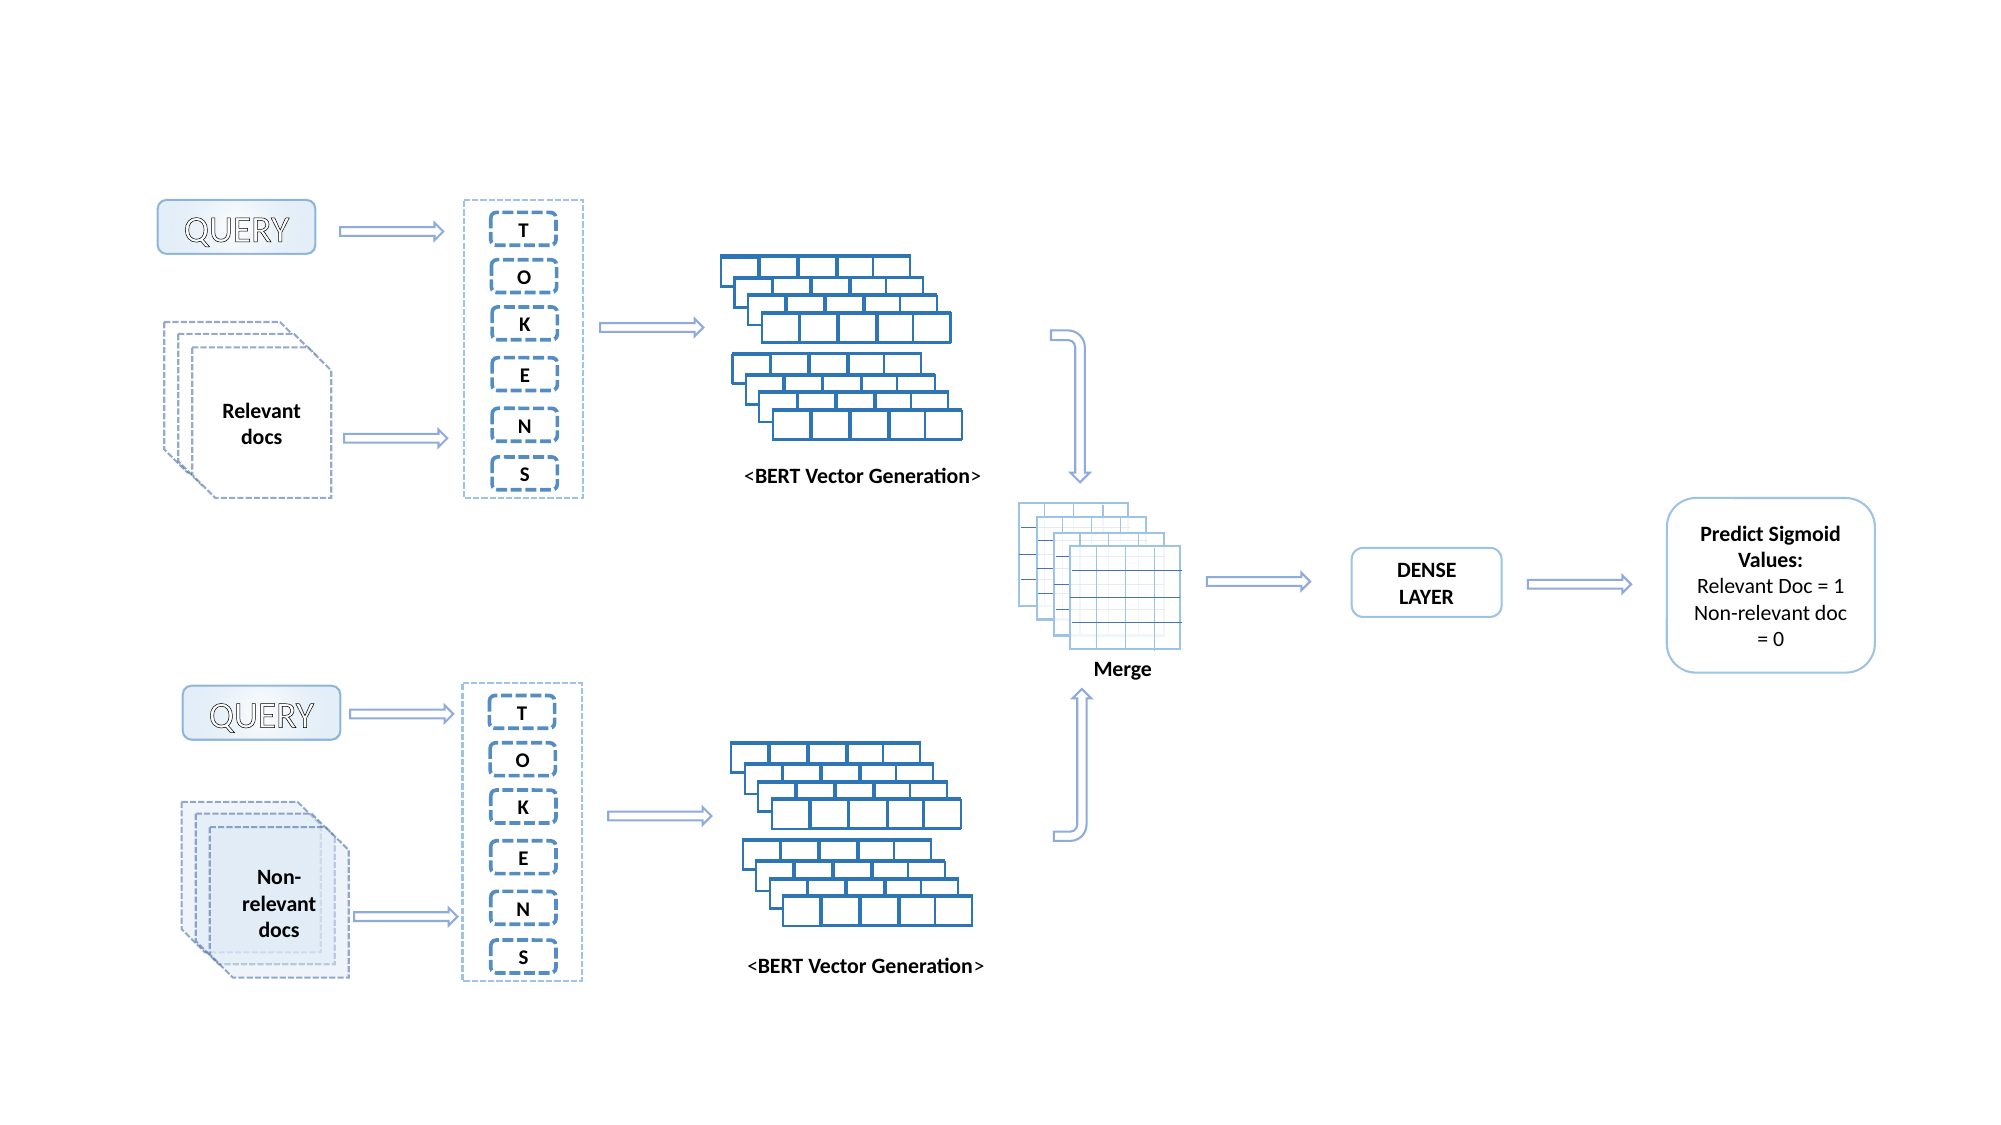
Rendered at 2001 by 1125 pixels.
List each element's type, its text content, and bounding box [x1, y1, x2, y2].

text_box [1069, 557, 1073, 568]
text_box [1081, 541, 1091, 545]
text_box [1109, 545, 1120, 554]
text_box [758, 392, 797, 423]
text_box [1097, 623, 1125, 647]
text_box [1526, 573, 1633, 596]
text_box [1074, 545, 1079, 554]
text_box [1074, 516, 1091, 527]
text_box [807, 879, 846, 894]
text_box [874, 781, 909, 797]
text_box [1074, 585, 1079, 593]
text_box [770, 353, 809, 373]
text_box [194, 812, 326, 955]
text_box [1074, 528, 1091, 532]
text_box [1053, 569, 1062, 579]
text_box [838, 312, 877, 343]
text_box DENSE LAYER [1350, 546, 1503, 618]
text_box [1063, 557, 1069, 568]
text_box [742, 840, 780, 871]
text_box O [490, 258, 558, 294]
text_box [1052, 689, 1094, 842]
text_box [463, 199, 584, 499]
text_box [599, 316, 705, 339]
text_box [607, 804, 713, 828]
text_box [1155, 571, 1181, 622]
text_box [833, 861, 872, 877]
text_box [1081, 580, 1091, 584]
text_box [1097, 585, 1102, 593]
text_box [910, 392, 949, 408]
text_box [180, 800, 309, 954]
text_box [1063, 532, 1073, 540]
text_box [1121, 610, 1125, 622]
text_box [835, 781, 874, 797]
text_box [1069, 569, 1073, 579]
text_box [1081, 585, 1091, 593]
text_box [1126, 623, 1154, 647]
text_box [1063, 541, 1073, 554]
text_box [887, 799, 922, 829]
text_box [861, 374, 896, 390]
text_box [882, 743, 921, 762]
text_box [811, 410, 850, 440]
text_box [825, 295, 864, 311]
text_box [1109, 532, 1120, 540]
text_box [772, 277, 811, 293]
text_box [1092, 528, 1102, 532]
text_box [1109, 571, 1120, 579]
text_box N [491, 407, 559, 443]
text_box [872, 256, 911, 276]
text_box [1097, 610, 1108, 622]
text_box [934, 896, 973, 926]
text_box [1109, 585, 1120, 593]
text_box [1092, 557, 1096, 568]
text_box [1063, 585, 1069, 593]
text_box S [491, 455, 559, 491]
text_box [1069, 610, 1096, 650]
text_box [1081, 571, 1091, 579]
text_box [1063, 528, 1073, 532]
text_box [922, 799, 962, 829]
text_box T [489, 211, 558, 247]
text_box [1139, 585, 1154, 597]
text_box [895, 764, 934, 780]
text_box [1081, 532, 1091, 540]
text_box [836, 392, 875, 408]
text_box N [489, 890, 558, 926]
text_box [858, 840, 893, 859]
text_box [353, 905, 459, 928]
text_box E [489, 839, 558, 875]
text_box [811, 277, 850, 293]
text_box [798, 256, 837, 276]
text_box [349, 702, 455, 726]
text_box [1109, 610, 1120, 622]
text_box [759, 256, 798, 276]
text_box [1074, 557, 1079, 568]
text_box [1126, 598, 1138, 609]
text_box [1045, 516, 1062, 527]
text_box [1126, 610, 1138, 622]
text_box [848, 353, 883, 373]
text_box [794, 861, 833, 877]
text_box [1069, 594, 1079, 609]
text_box [771, 799, 810, 830]
text_box [1121, 532, 1165, 545]
text_box [1045, 555, 1053, 568]
text_box [769, 743, 808, 762]
text_box [1126, 571, 1138, 584]
text_box S [489, 939, 558, 974]
text_box [1063, 516, 1073, 527]
text_box [1092, 516, 1102, 527]
text_box K [491, 305, 559, 341]
text_box [1074, 532, 1079, 540]
text_box [461, 682, 583, 982]
text_box [772, 410, 811, 440]
text_box [1092, 541, 1102, 545]
text_box [761, 313, 799, 343]
text_box [1063, 569, 1069, 579]
text_box [1126, 585, 1138, 593]
text_box [1018, 555, 1036, 607]
text_box [875, 392, 910, 408]
text_box <BERT Vector Generation> [729, 454, 997, 496]
text_box [912, 312, 952, 343]
text_box [896, 374, 936, 390]
text_box [846, 879, 885, 894]
text_box [797, 392, 836, 408]
text_box [786, 295, 825, 311]
text_box [893, 840, 932, 859]
text_box [1139, 610, 1154, 622]
text_box [799, 312, 838, 343]
text_box [731, 354, 770, 384]
text_box [860, 764, 895, 780]
text_box [837, 256, 872, 276]
text_box [1109, 598, 1120, 609]
text_box [1092, 598, 1096, 609]
text_box [1139, 571, 1154, 584]
text_box [163, 320, 291, 474]
text_box [819, 840, 858, 859]
text_box [1036, 580, 1053, 621]
text_box [1081, 557, 1091, 568]
text_box [780, 840, 819, 859]
text_box [809, 353, 848, 373]
text_box [343, 427, 449, 450]
text_box [730, 743, 769, 773]
text_box [924, 410, 963, 440]
text_box [177, 332, 308, 476]
text_box [885, 879, 920, 894]
text_box [885, 277, 924, 293]
text_box [899, 896, 934, 926]
text_box [1036, 516, 1044, 527]
text_box <BERT Vector Generation> [732, 943, 1000, 985]
text_box [860, 896, 899, 926]
text_box [782, 764, 821, 780]
text_box [850, 410, 889, 440]
text_box [864, 295, 899, 311]
text_box [1053, 532, 1062, 540]
text_box [808, 743, 847, 762]
text_box [757, 782, 796, 812]
text_box Relevant docs [191, 346, 333, 499]
text_box [744, 764, 782, 795]
text_box [1081, 598, 1091, 609]
text_box [847, 743, 882, 762]
text_box [872, 861, 907, 877]
text_box [899, 295, 938, 311]
text_box [877, 312, 912, 343]
text_box [889, 410, 924, 440]
text_box [1121, 598, 1125, 609]
text_box [339, 220, 445, 243]
text_box QUERY [181, 684, 342, 741]
text_box [782, 896, 821, 927]
text_box [1018, 502, 1129, 554]
text_box [720, 257, 759, 287]
text_box [1155, 623, 1181, 650]
text_box [821, 896, 860, 926]
text_box [755, 861, 794, 892]
text_box [920, 879, 959, 894]
text_box [1097, 571, 1102, 579]
text_box [1053, 555, 1062, 568]
text_box QUERY [156, 198, 317, 255]
text_box [733, 278, 772, 308]
text_box Predict Sigmoid Values: Relevant Doc = 1 Non-relevant doc = 0 [1665, 496, 1876, 674]
text_box [745, 375, 783, 405]
text_box [1081, 545, 1091, 554]
text_box [1045, 541, 1053, 554]
text_box Non-relevant docs [208, 826, 350, 979]
text_box O [489, 741, 557, 777]
text_box [1053, 594, 1069, 637]
text_box [1045, 528, 1062, 540]
text_box [1036, 555, 1044, 568]
text_box [1092, 545, 1102, 554]
text_box [907, 861, 946, 877]
text_box [747, 295, 786, 326]
text_box [848, 799, 887, 829]
text_box [1036, 528, 1044, 554]
text_box [1109, 580, 1120, 584]
text_box [1049, 329, 1093, 484]
text_box K [489, 789, 558, 824]
text_box [1126, 545, 1138, 556]
text_box [821, 764, 860, 780]
text_box [1045, 569, 1053, 579]
text_box [1139, 598, 1154, 609]
text_box [769, 879, 807, 909]
text_box [1205, 570, 1312, 593]
text_box [1097, 598, 1108, 609]
text_box T [488, 694, 556, 730]
text_box [1104, 557, 1108, 568]
text_box [1139, 545, 1181, 569]
text_box [909, 781, 948, 797]
text_box [1109, 541, 1120, 545]
text_box [809, 799, 848, 829]
text_box [1109, 557, 1120, 568]
text_box [1104, 516, 1147, 532]
text_box [1053, 541, 1062, 554]
text_box E [491, 356, 559, 392]
text_box Merge [1078, 647, 1168, 689]
text_box [850, 277, 885, 293]
text_box [1097, 557, 1102, 568]
text_box [1126, 557, 1138, 568]
text_box [1092, 532, 1102, 540]
text_box [796, 781, 835, 797]
text_box [1074, 571, 1079, 579]
text_box [1121, 557, 1125, 568]
text_box [1053, 585, 1062, 593]
text_box [783, 374, 822, 390]
text_box [1036, 569, 1044, 579]
text_box [883, 353, 922, 373]
text_box [822, 374, 861, 390]
